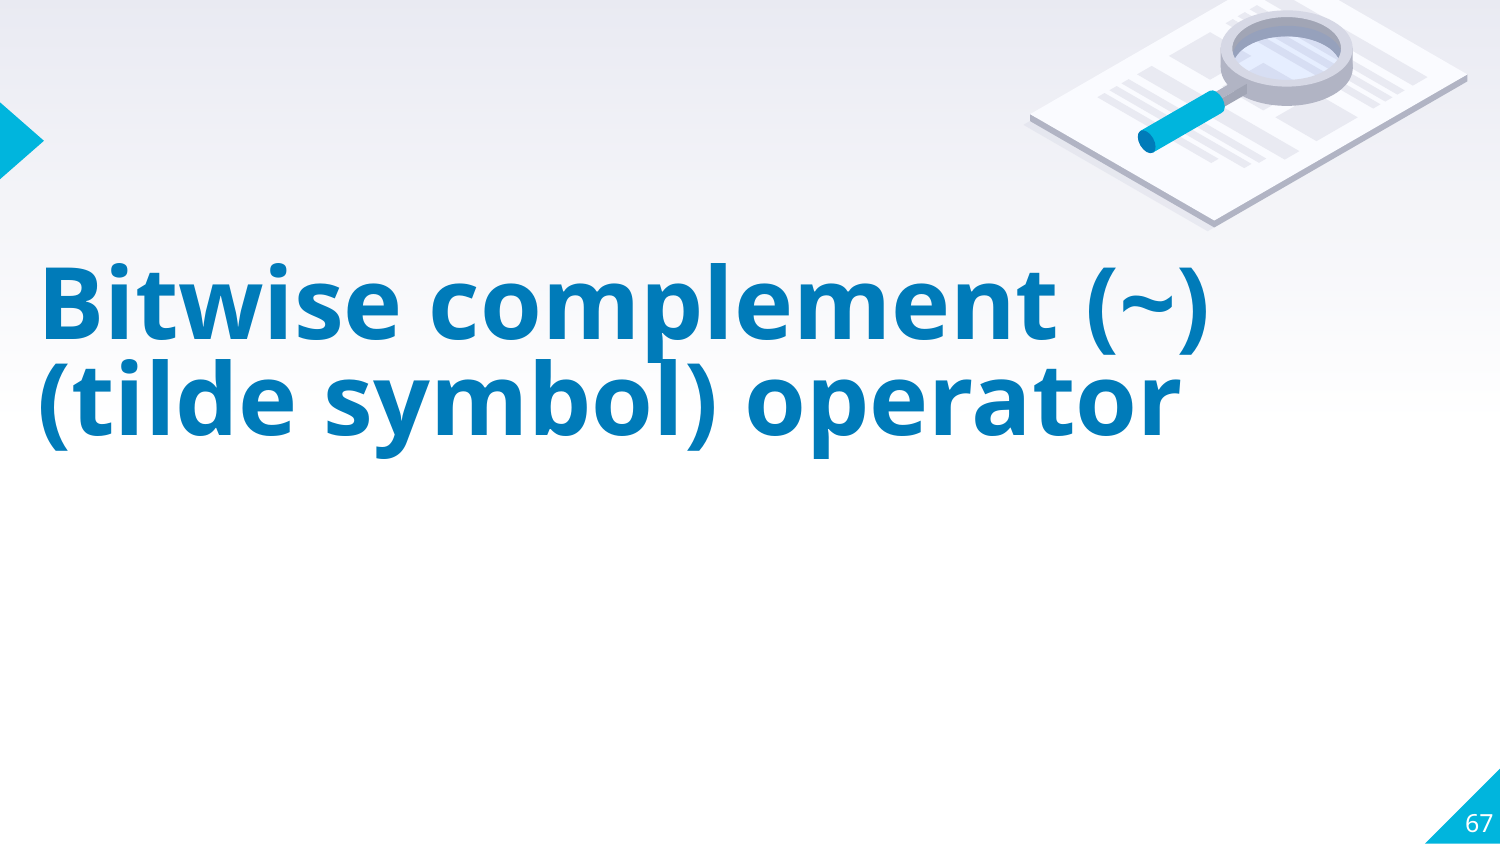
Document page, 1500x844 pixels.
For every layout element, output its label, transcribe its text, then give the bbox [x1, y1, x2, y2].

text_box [1023, 0, 1468, 232]
title Bitwise complement (~) (tilde symbol) operator [37, 262, 1353, 625]
slide_number 67 [1418, 760, 1494, 838]
